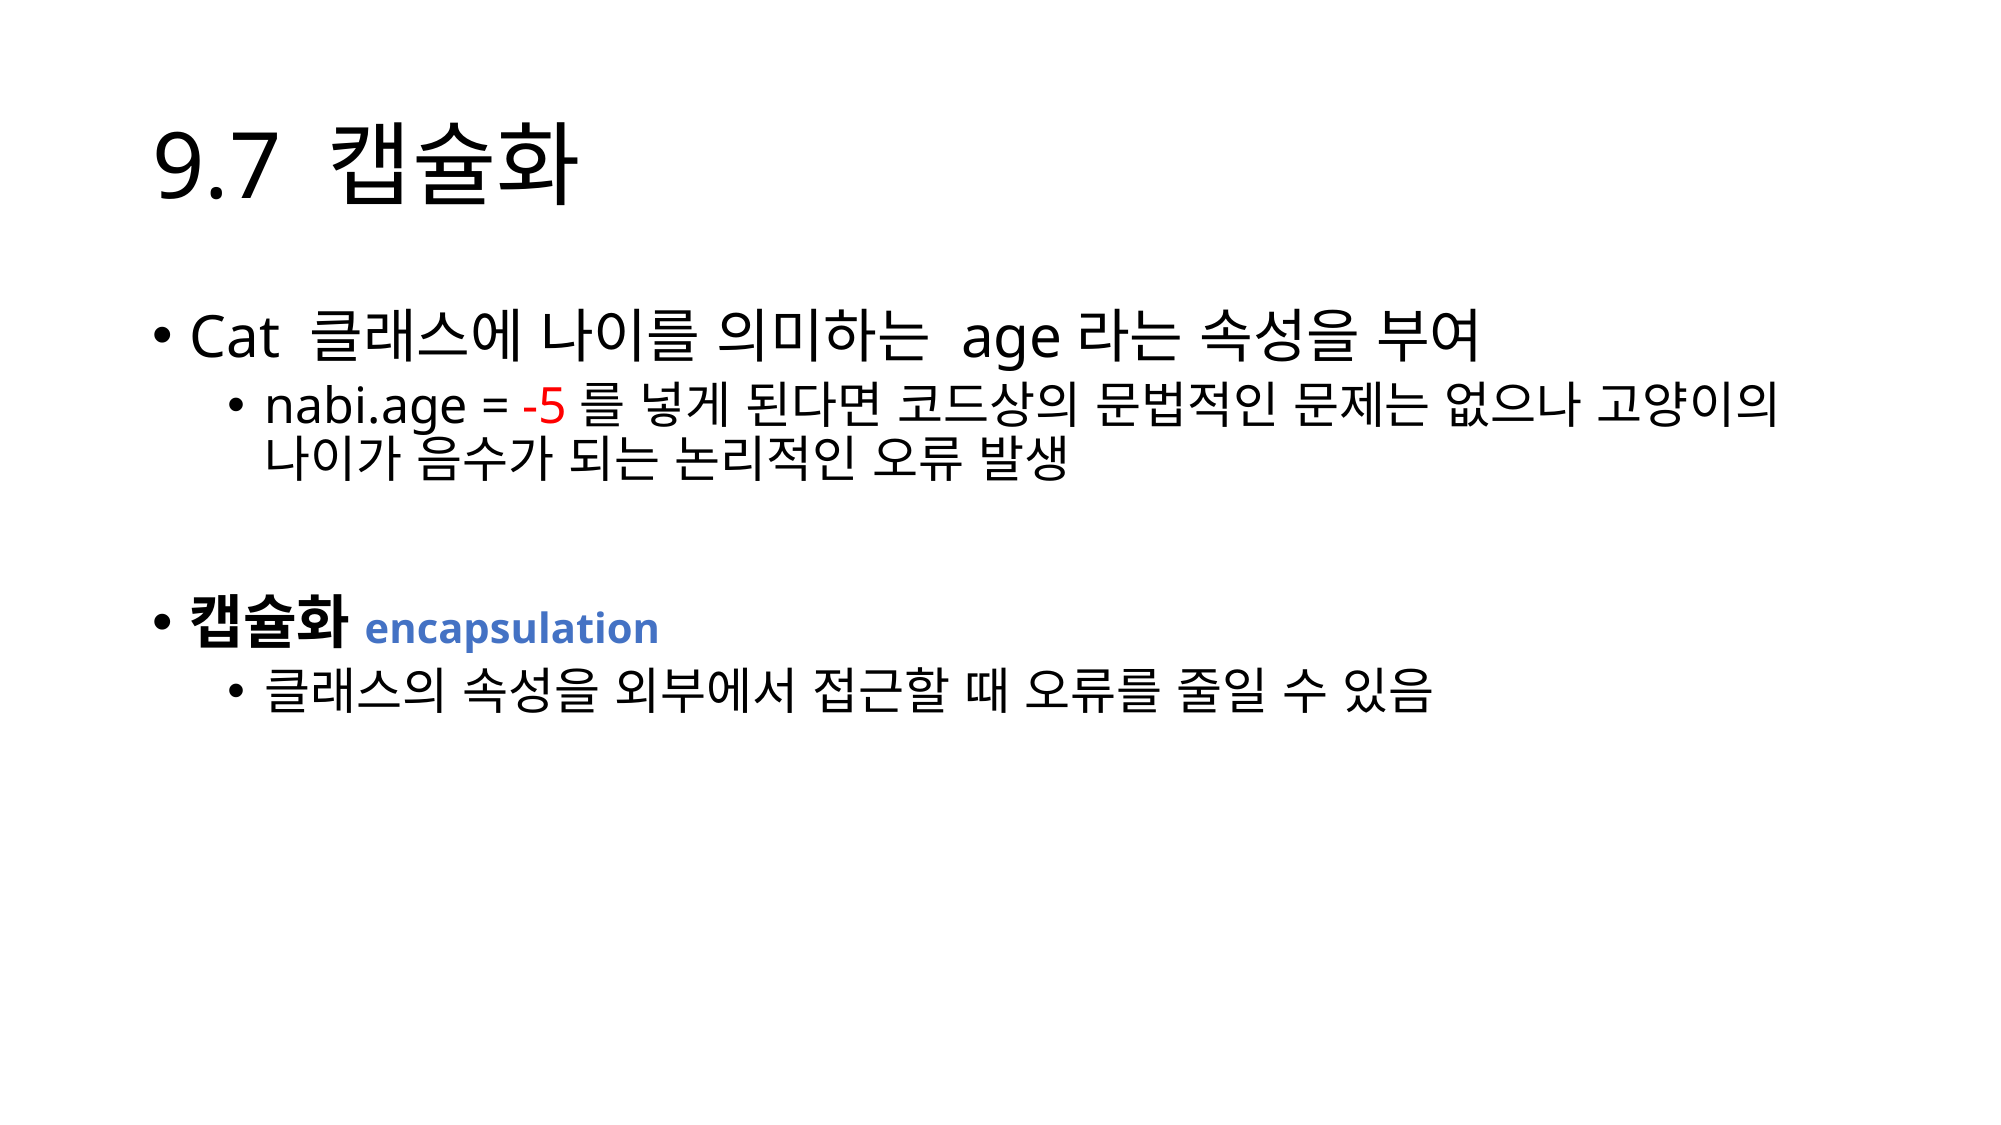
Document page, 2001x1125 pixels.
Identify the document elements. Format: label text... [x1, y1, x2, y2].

title 9.7 캡슐화 [137, 59, 1863, 278]
list Cat 클래스에 나이를 의미하는 age라는 속성을 부여 nabi.age = -5를 넣게 된다면 코드상의 문법적인 문제는 없으나 고양이의 나이가 음수가 되는 논리적인 오류 발생 캡슐화encapsulation 클래스의 속성을 외부에서 접근할 때 오류를 줄일 수 있음 [137, 299, 1863, 1014]
